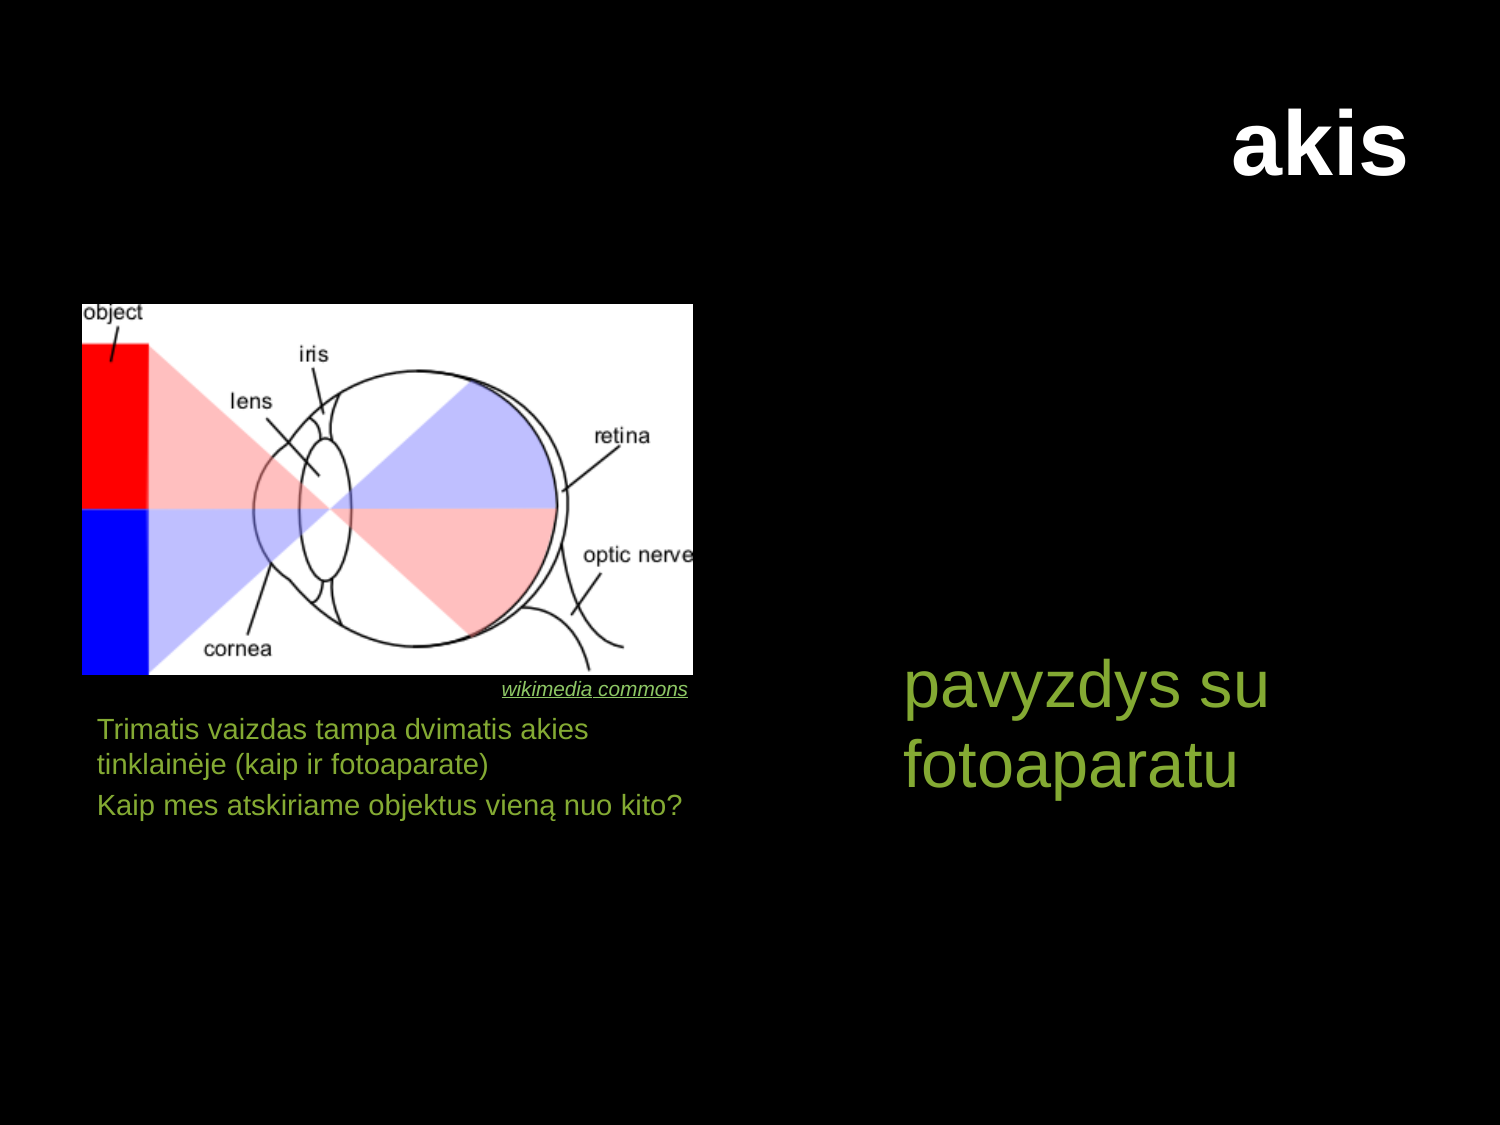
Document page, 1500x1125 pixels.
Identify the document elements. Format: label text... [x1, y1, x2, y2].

text_box wikimedia commons [410, 667, 704, 715]
text_box Trimatis vaizdas tampa dvimatis akies tinklainėje (kaip ir fotoaparate) Kaip mes atskiriame objektus vieną nuo kito? [81, 703, 727, 926]
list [81, 304, 694, 676]
title akis [75, 45, 1425, 233]
text_box pavyzdys su fotoaparatu [832, 632, 1383, 985]
